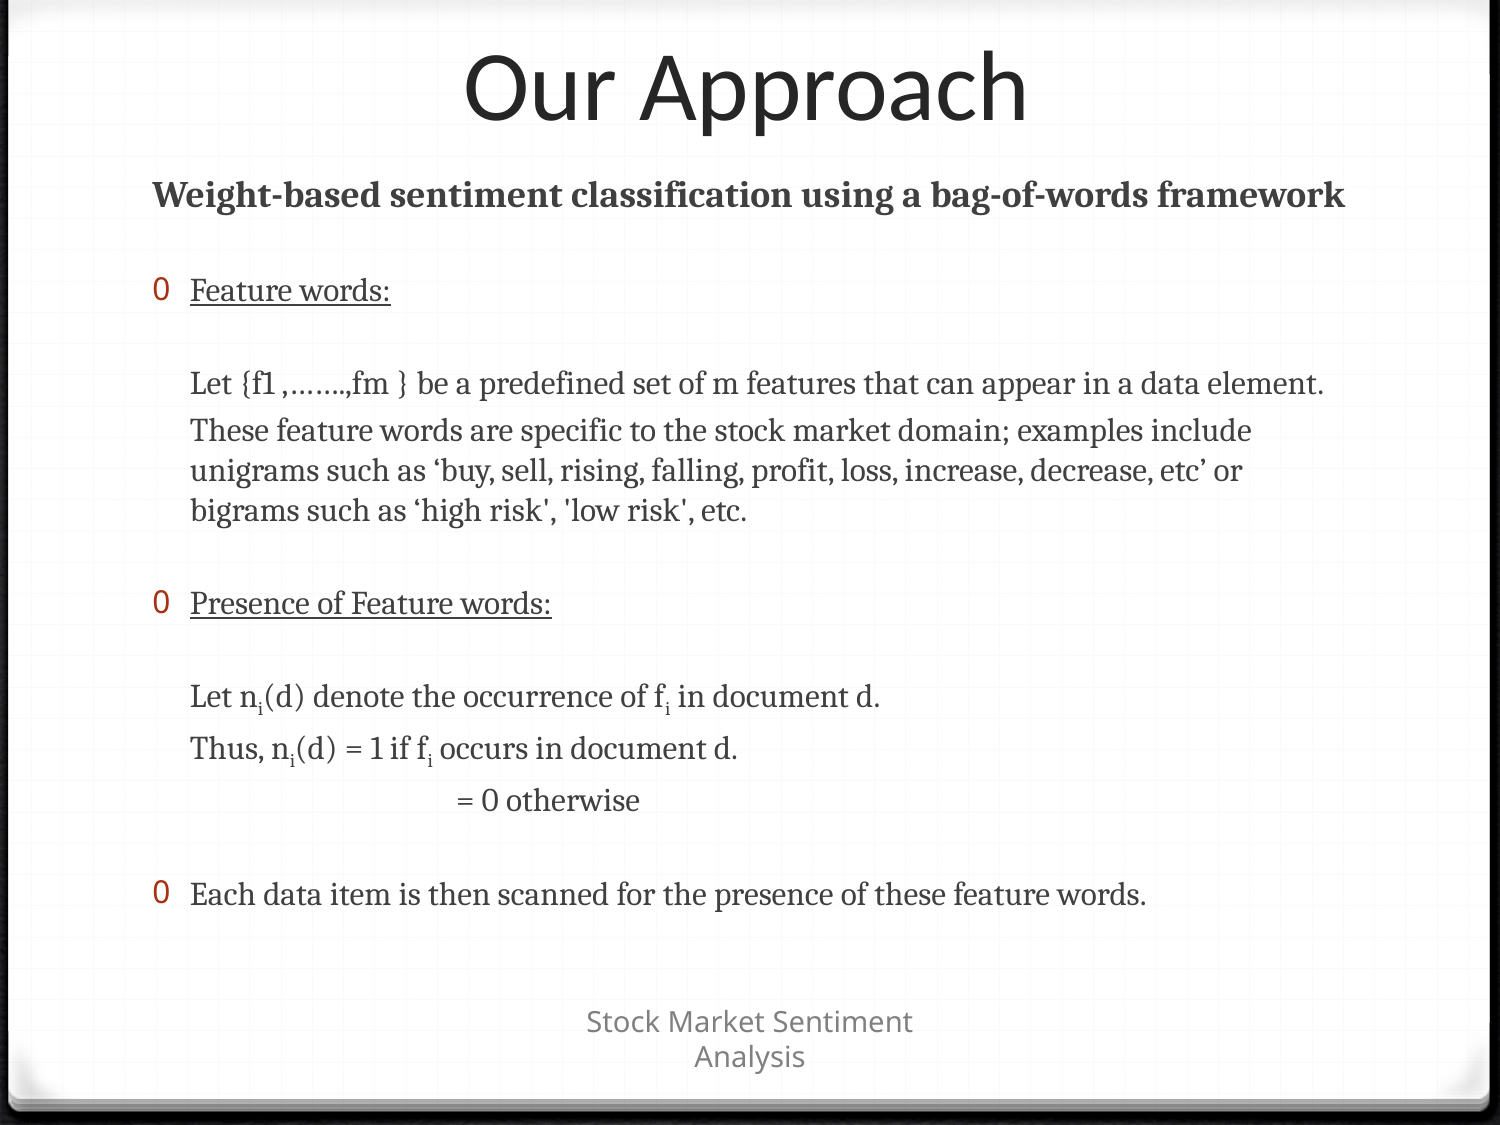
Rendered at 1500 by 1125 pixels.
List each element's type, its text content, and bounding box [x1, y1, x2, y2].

list Weight-based sentiment classification using a bag-of-words framework Feature words: Let {f1 ,…….,fm } be a predefined set of m features that can appear in a data element. These feature words are specific to the stock market domain; examples include unigrams such as ‘buy, sell, rising, falling, profit, loss, increase, decrease, etc’ or bigrams such as ‘high risk', 'low risk', etc. Presence of Feature words: Let ni(d) denote the occurrence of fi in document d. Thus, ni(d) = 1 if fi occurs in document d. = 0 otherwise Each data item is then scanned for the presence of these feature words. [137, 162, 1363, 811]
title Our Approach [87, 0, 1407, 200]
footer Stock Market Sentiment Analysis [512, 1008, 988, 1069]
picture [0, 0, 1500, 1125]
